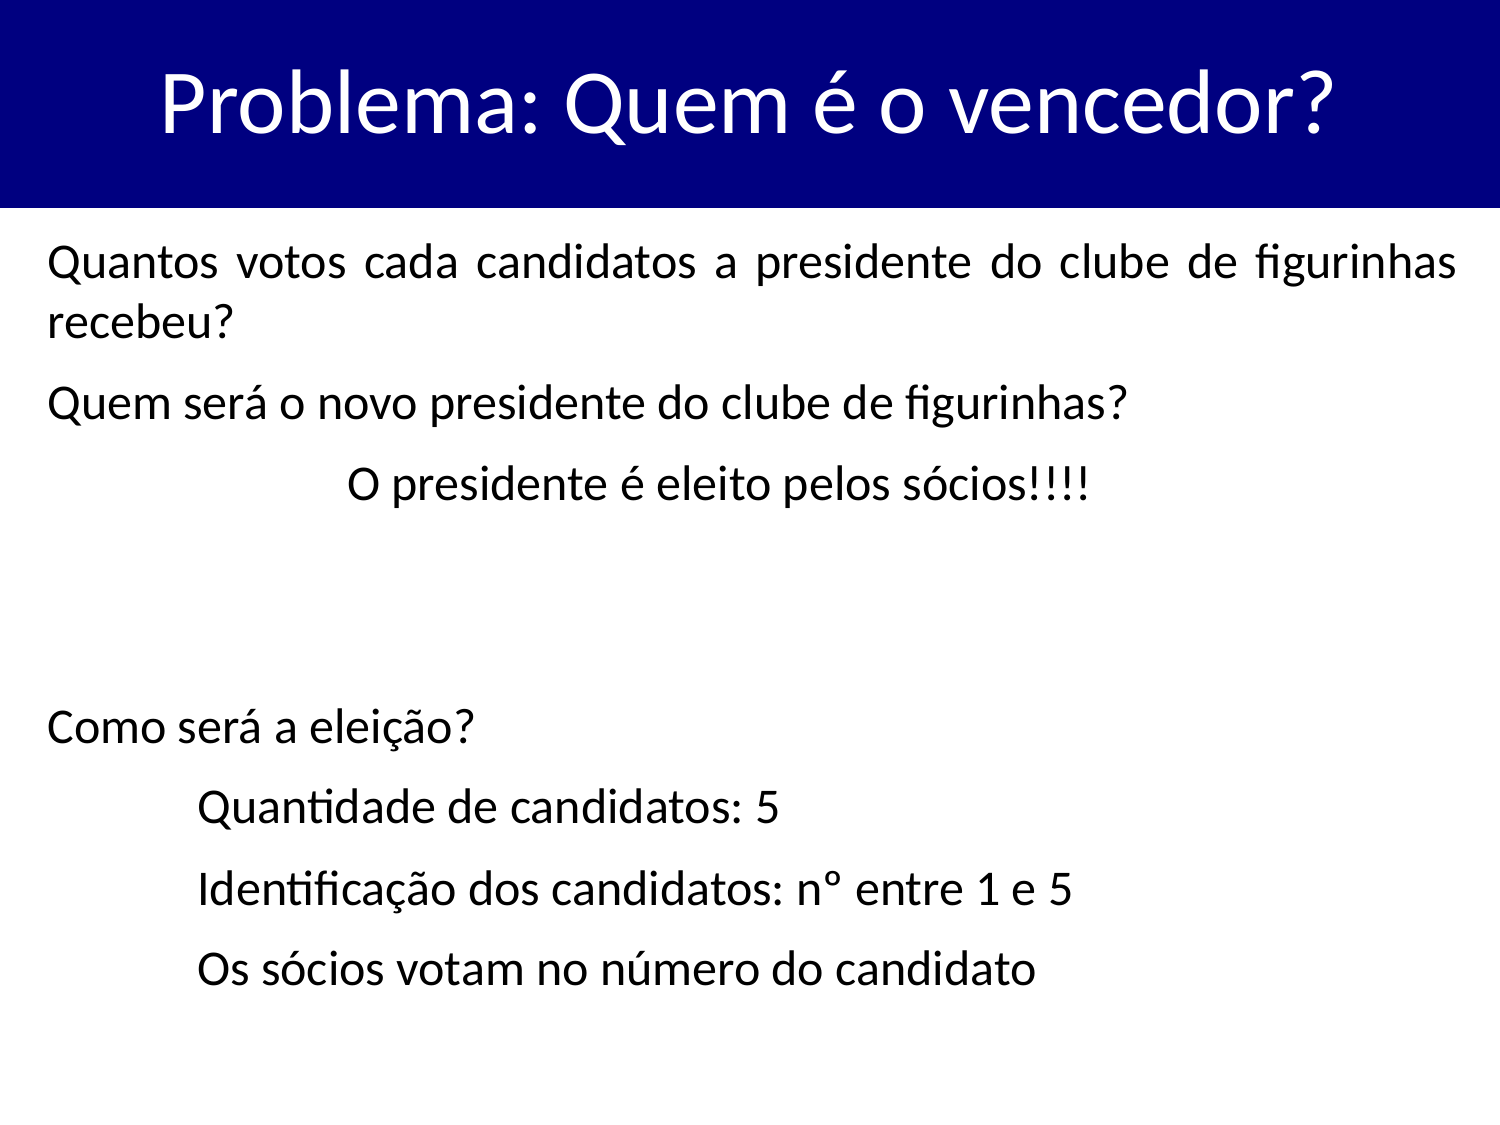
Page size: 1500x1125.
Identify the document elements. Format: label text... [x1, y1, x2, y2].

title Problema: Quem é o vencedor? [0, 0, 1500, 208]
list Quantos votos cada candidatos a presidente do clube de figurinhas recebeu? Quem será o novo presidente do clube de figurinhas? O presidente é eleito pelos sócios!!!! Como será a eleição? Quantidade de candidatos: 5 Identificação dos candidatos: nº entre 1 e 5 Os sócios votam no número do candidato [32, 221, 1473, 1075]
